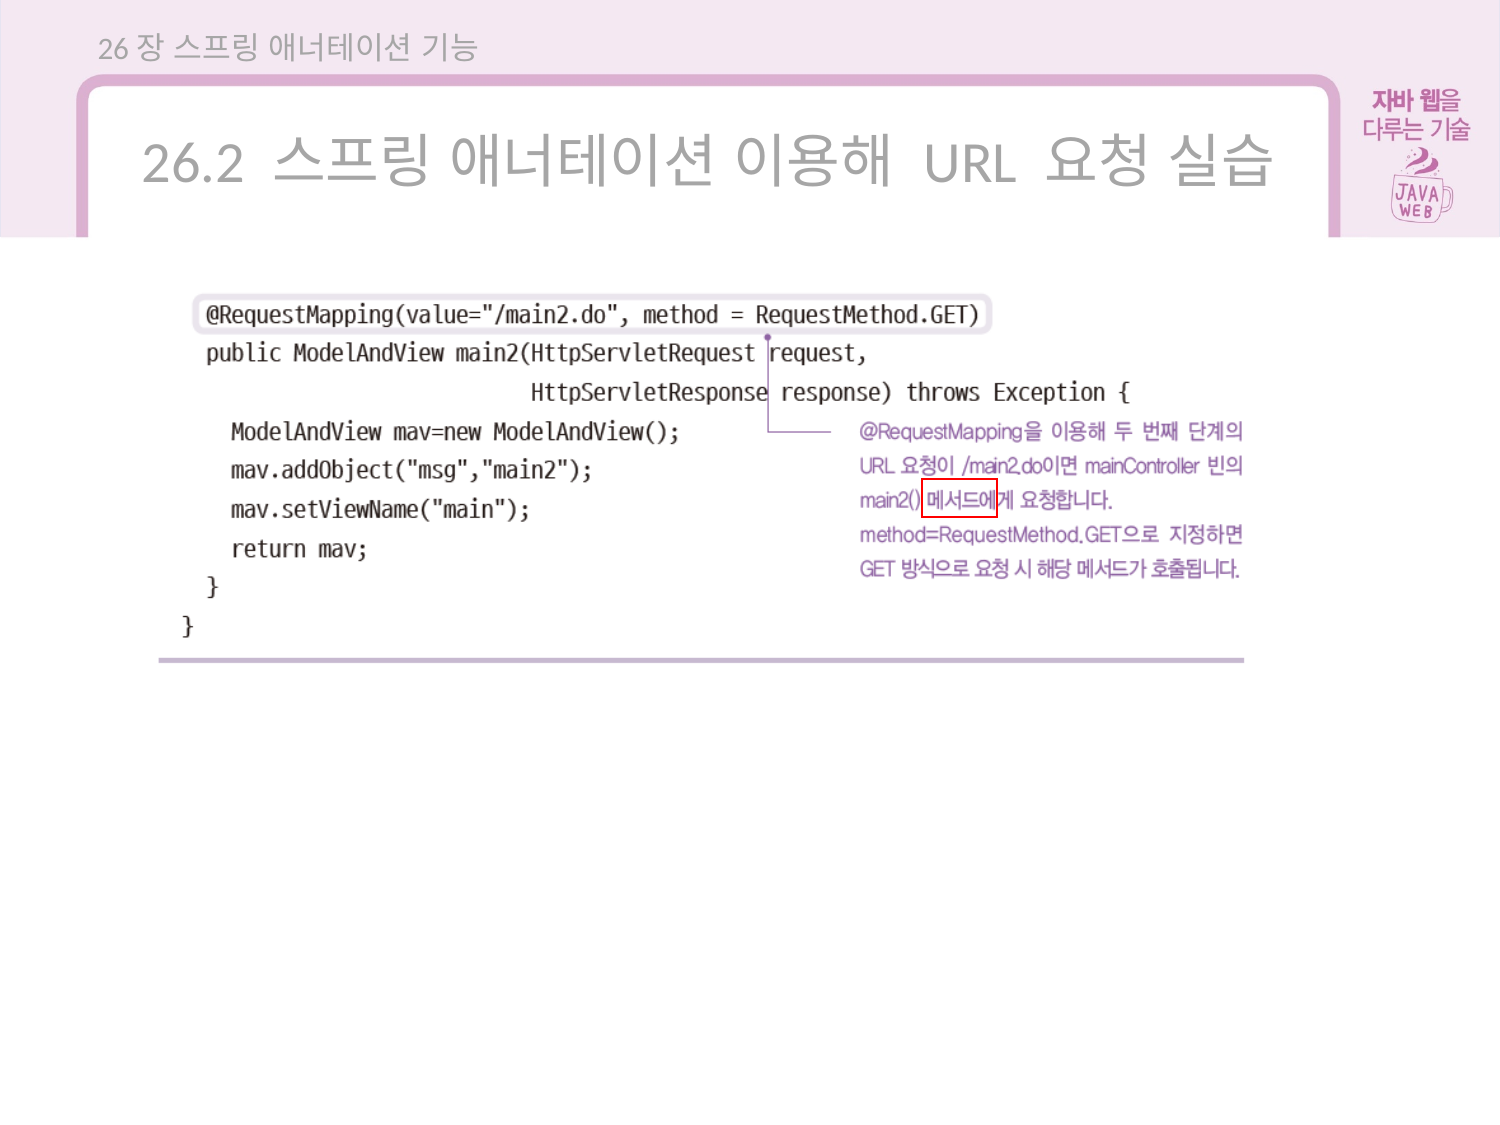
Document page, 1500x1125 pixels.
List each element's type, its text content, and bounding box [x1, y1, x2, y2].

text_box 26장 스프링 애너테이션 기능 [82, 0, 1133, 74]
text_box 26.2 스프링 애너테이션 이용해 URL 요청 실습 [96, 117, 1321, 202]
picture [0, 0, 1500, 1125]
